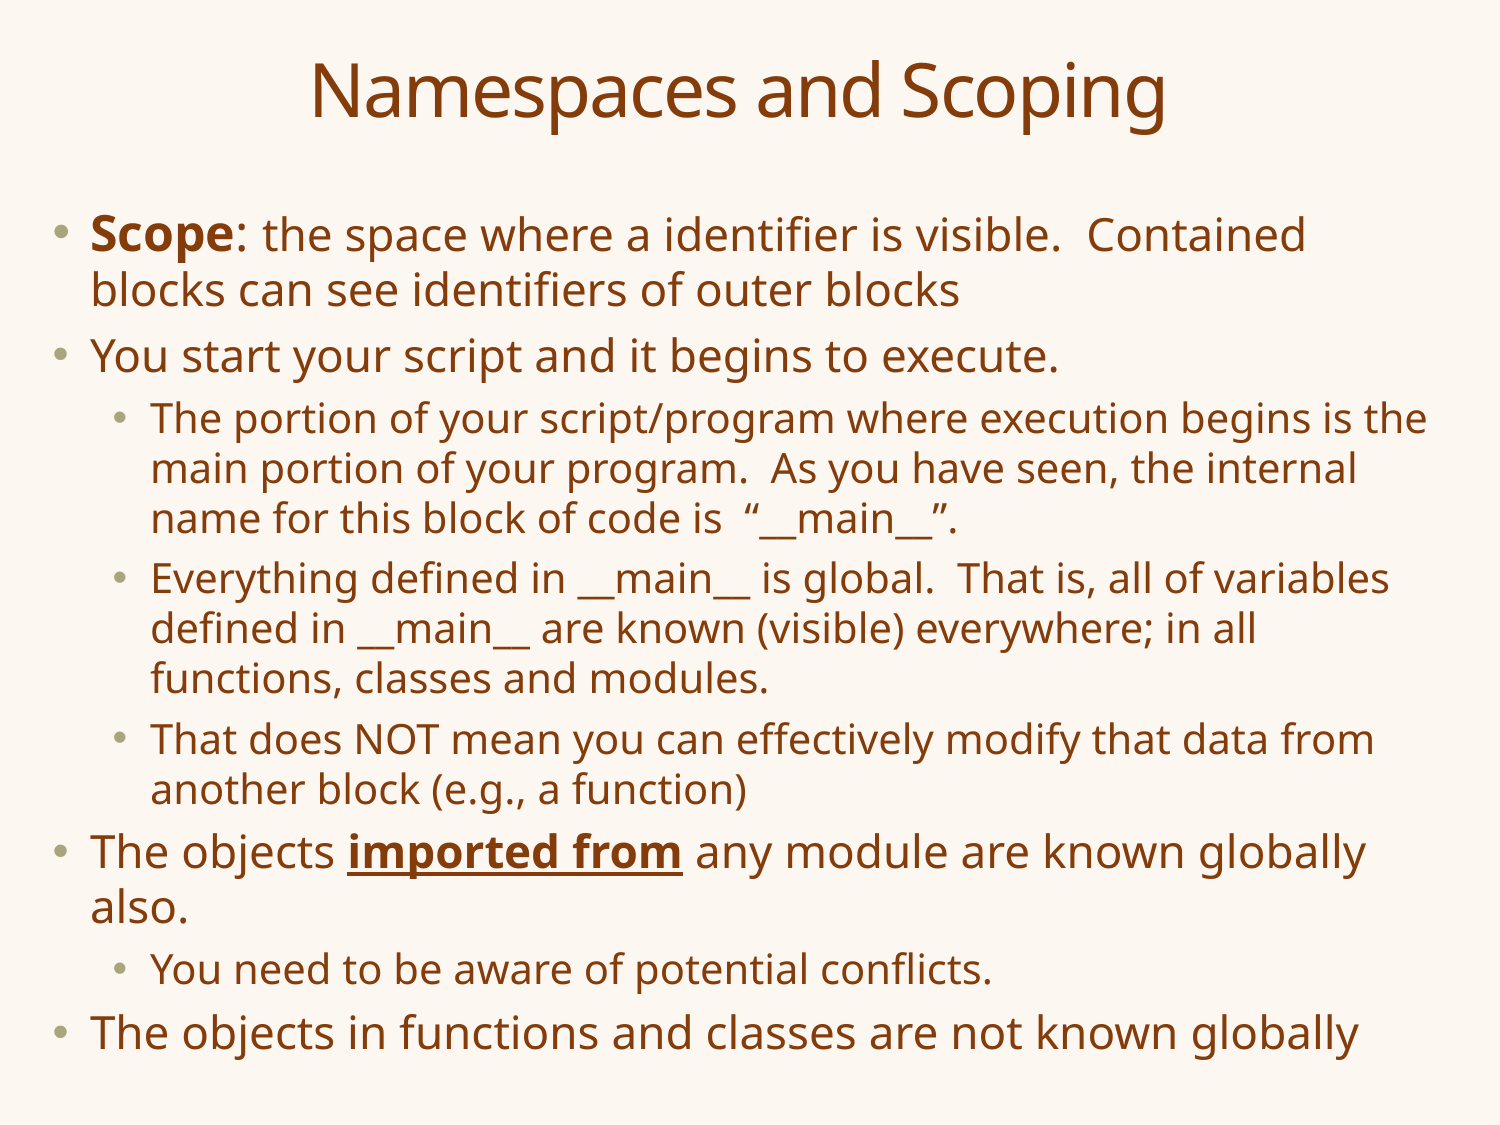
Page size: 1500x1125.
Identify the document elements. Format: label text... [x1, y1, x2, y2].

list Scope: the space where a identifier is visible. Contained blocks can see identifiers of outer blocks You start your script and it begins to execute. The portion of your script/program where execution begins is the main portion of your program. As you have seen, the internal name for this block of code is “__main__”. Everything defined in __main__ is global. That is, all of variables defined in __main__ are known (visible) everywhere; in all functions, classes and modules. That does NOT mean you can effectively modify that data from another block (e.g., a function) The objects imported from any module are known globally also. You need to be aware of potential conflicts. The objects in functions and classes are not known globally [18, 193, 1460, 1098]
title Namespaces and Scoping [18, 0, 1460, 181]
